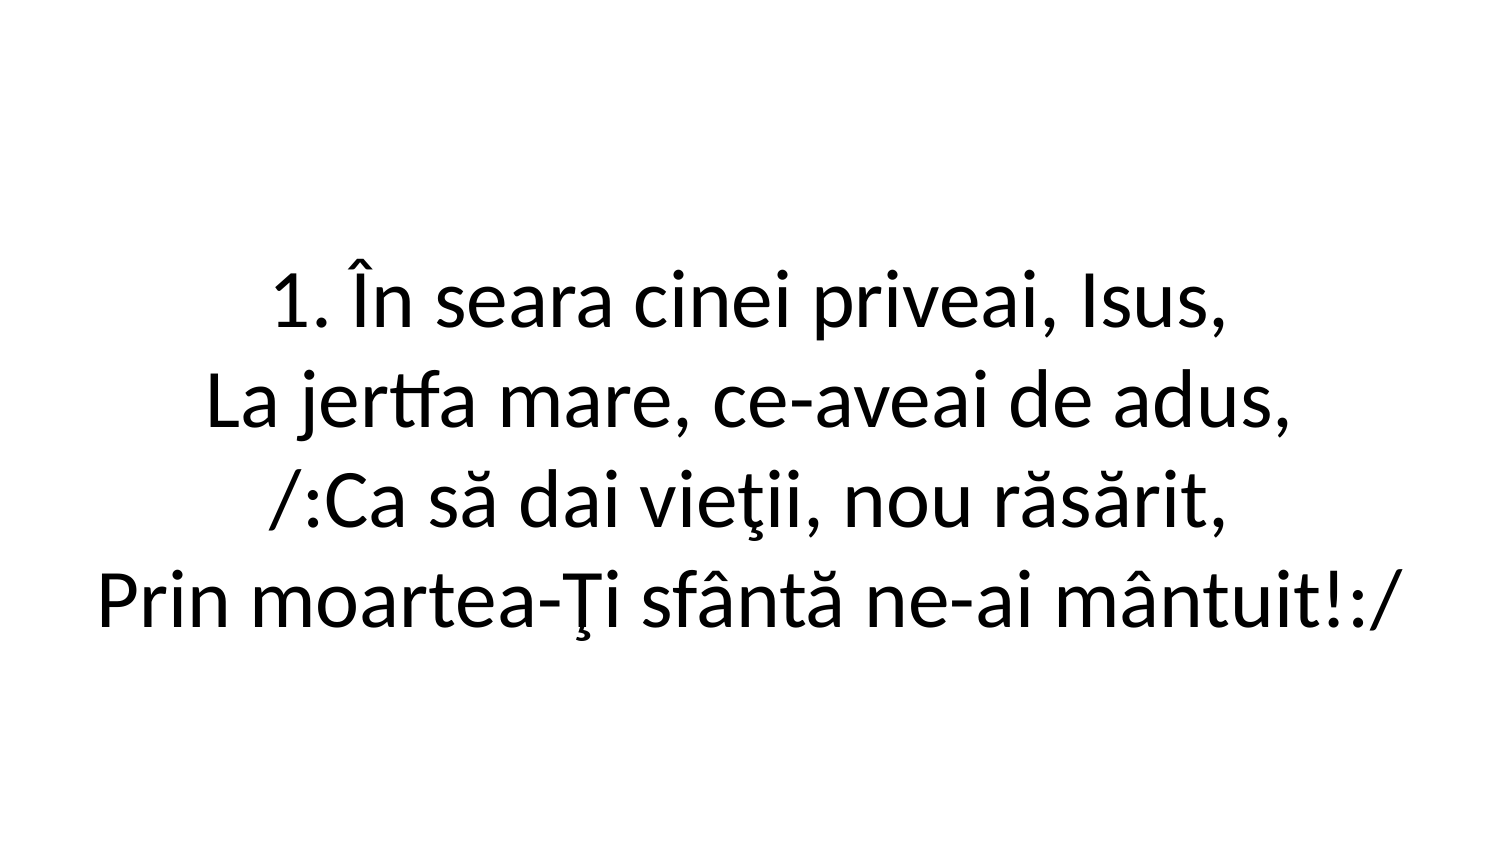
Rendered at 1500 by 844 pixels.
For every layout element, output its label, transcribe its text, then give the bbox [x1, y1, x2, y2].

text_box 1. În seara cinei priveai, Isus, La jertfa mare, ce-aveai de adus, /:Ca să dai vieţii, nou răsărit, Prin moartea-Ţi sfântă ne-ai mântuit!:/ [81, 192, 1419, 652]
